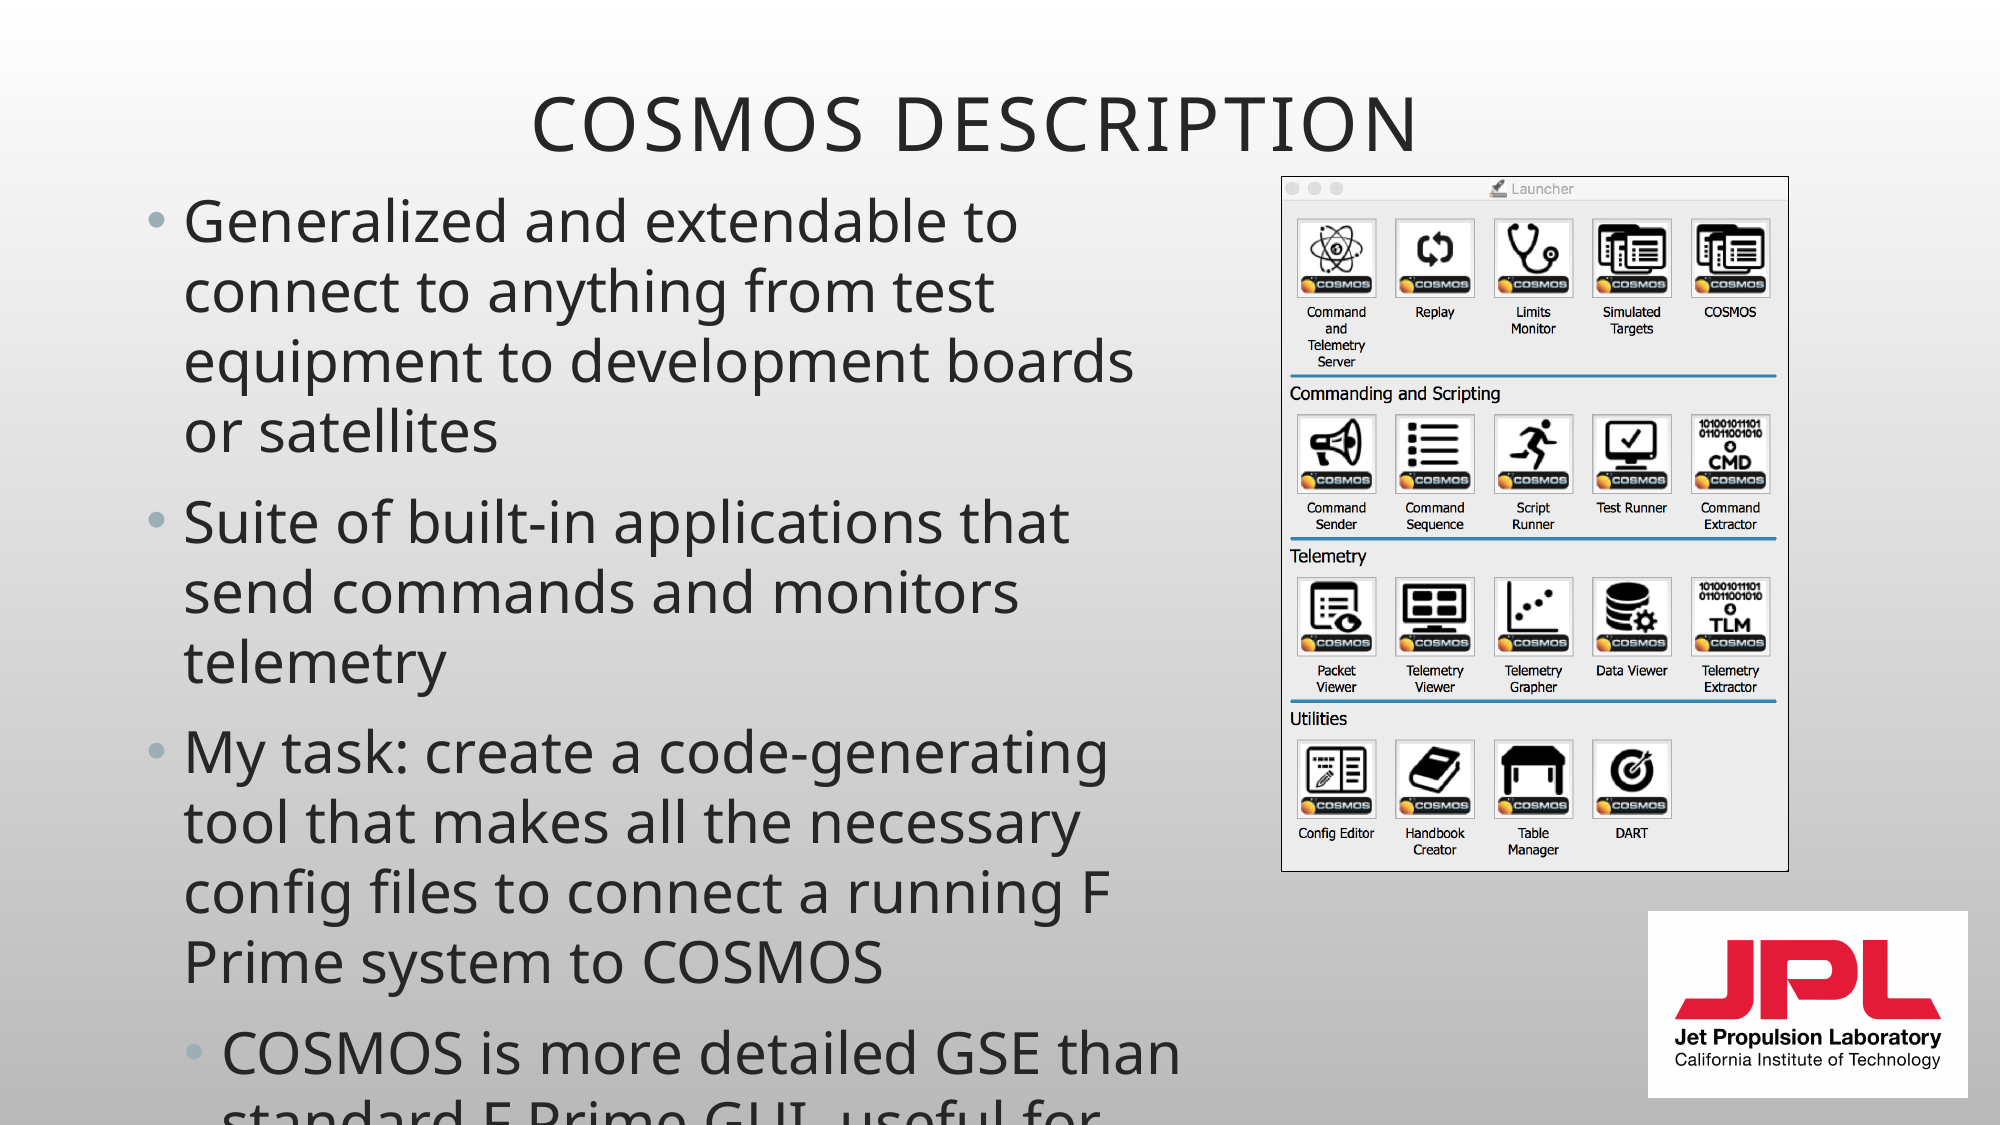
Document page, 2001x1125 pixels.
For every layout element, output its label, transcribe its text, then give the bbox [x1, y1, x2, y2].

picture [1648, 911, 1968, 1098]
title COSMOS Description [161, 32, 1791, 223]
picture [1281, 176, 1789, 872]
list Generalized and extendable to connect to anything from test equipment to development boards or satellites Suite of built-in applications that send commands and monitors telemetry My task: create a code-generating tool that makes all the necessary config files to connect a running F Prime system to COSMOS COSMOS is more detailed GSE than standard F Prime GUI, useful for customer [93, 176, 1220, 1091]
